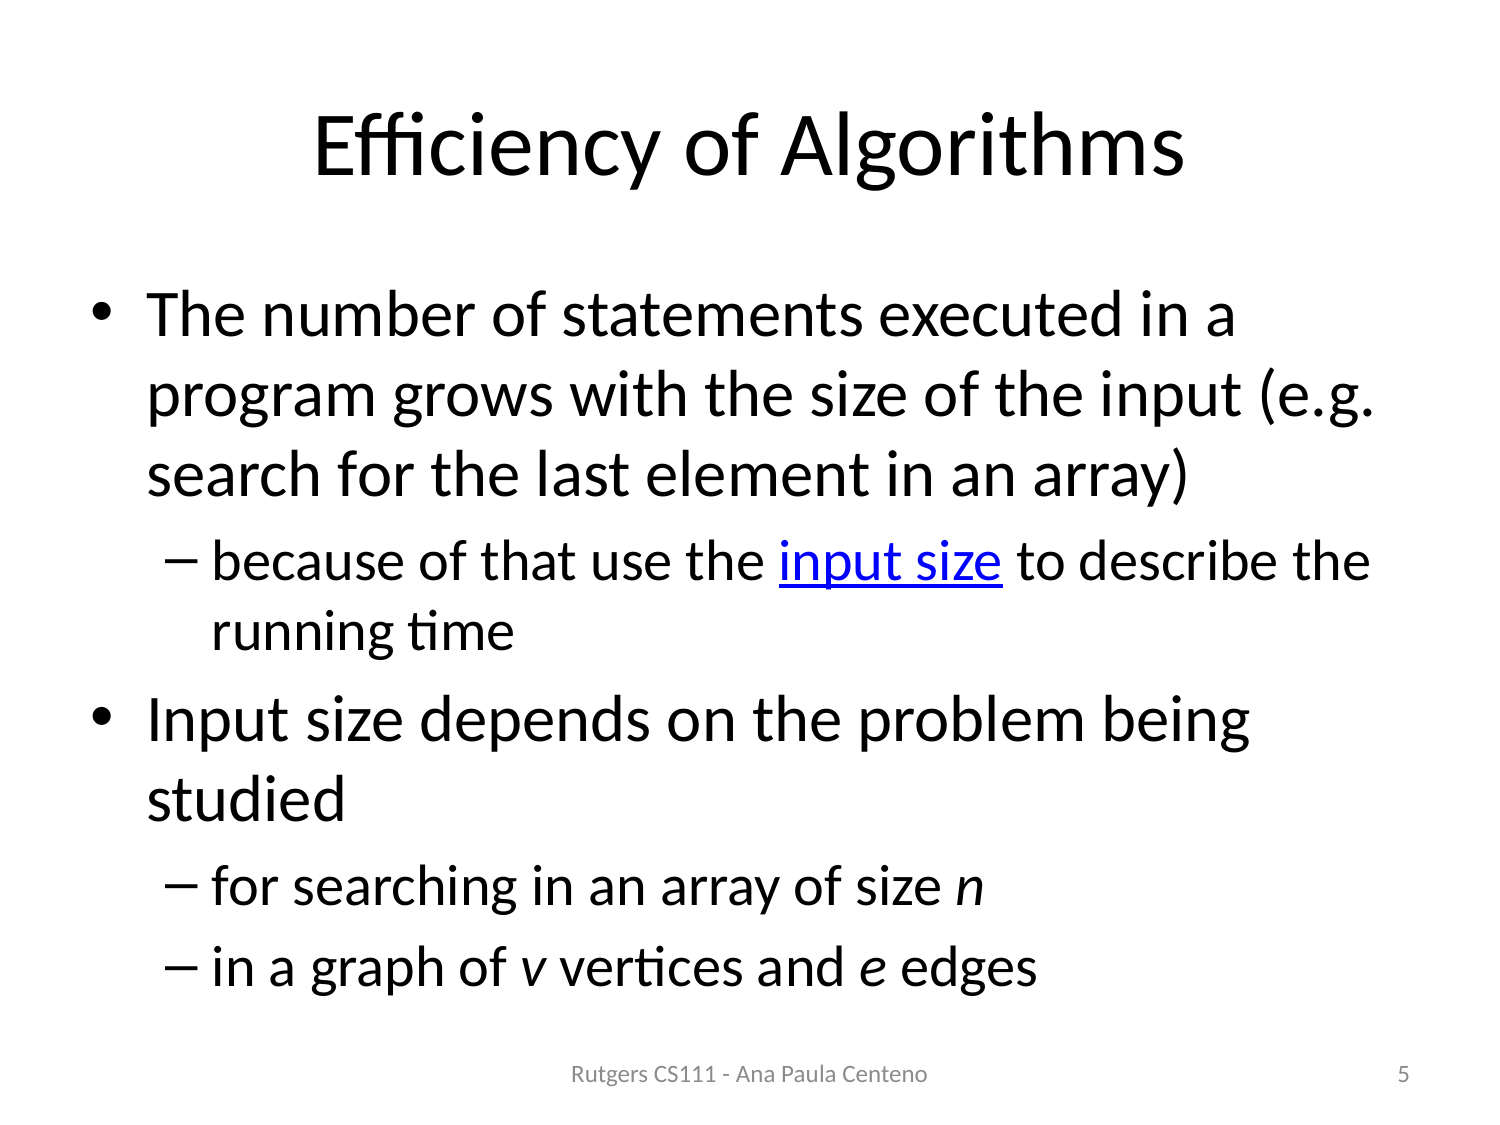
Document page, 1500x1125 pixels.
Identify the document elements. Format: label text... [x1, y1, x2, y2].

title Efficiency of Algorithms [75, 45, 1425, 233]
footer Rutgers CS111 - Ana Paula Centeno [512, 1042, 988, 1103]
list The number of statements executed in a program grows with the size of the input (e.g. search for the last element in an array) because of that use the input size to describe the running time Input size depends on the problem being studied for searching in an array of size n in a graph of v vertices and e edges [75, 262, 1425, 1043]
slide_number 5 [1074, 1042, 1425, 1103]
